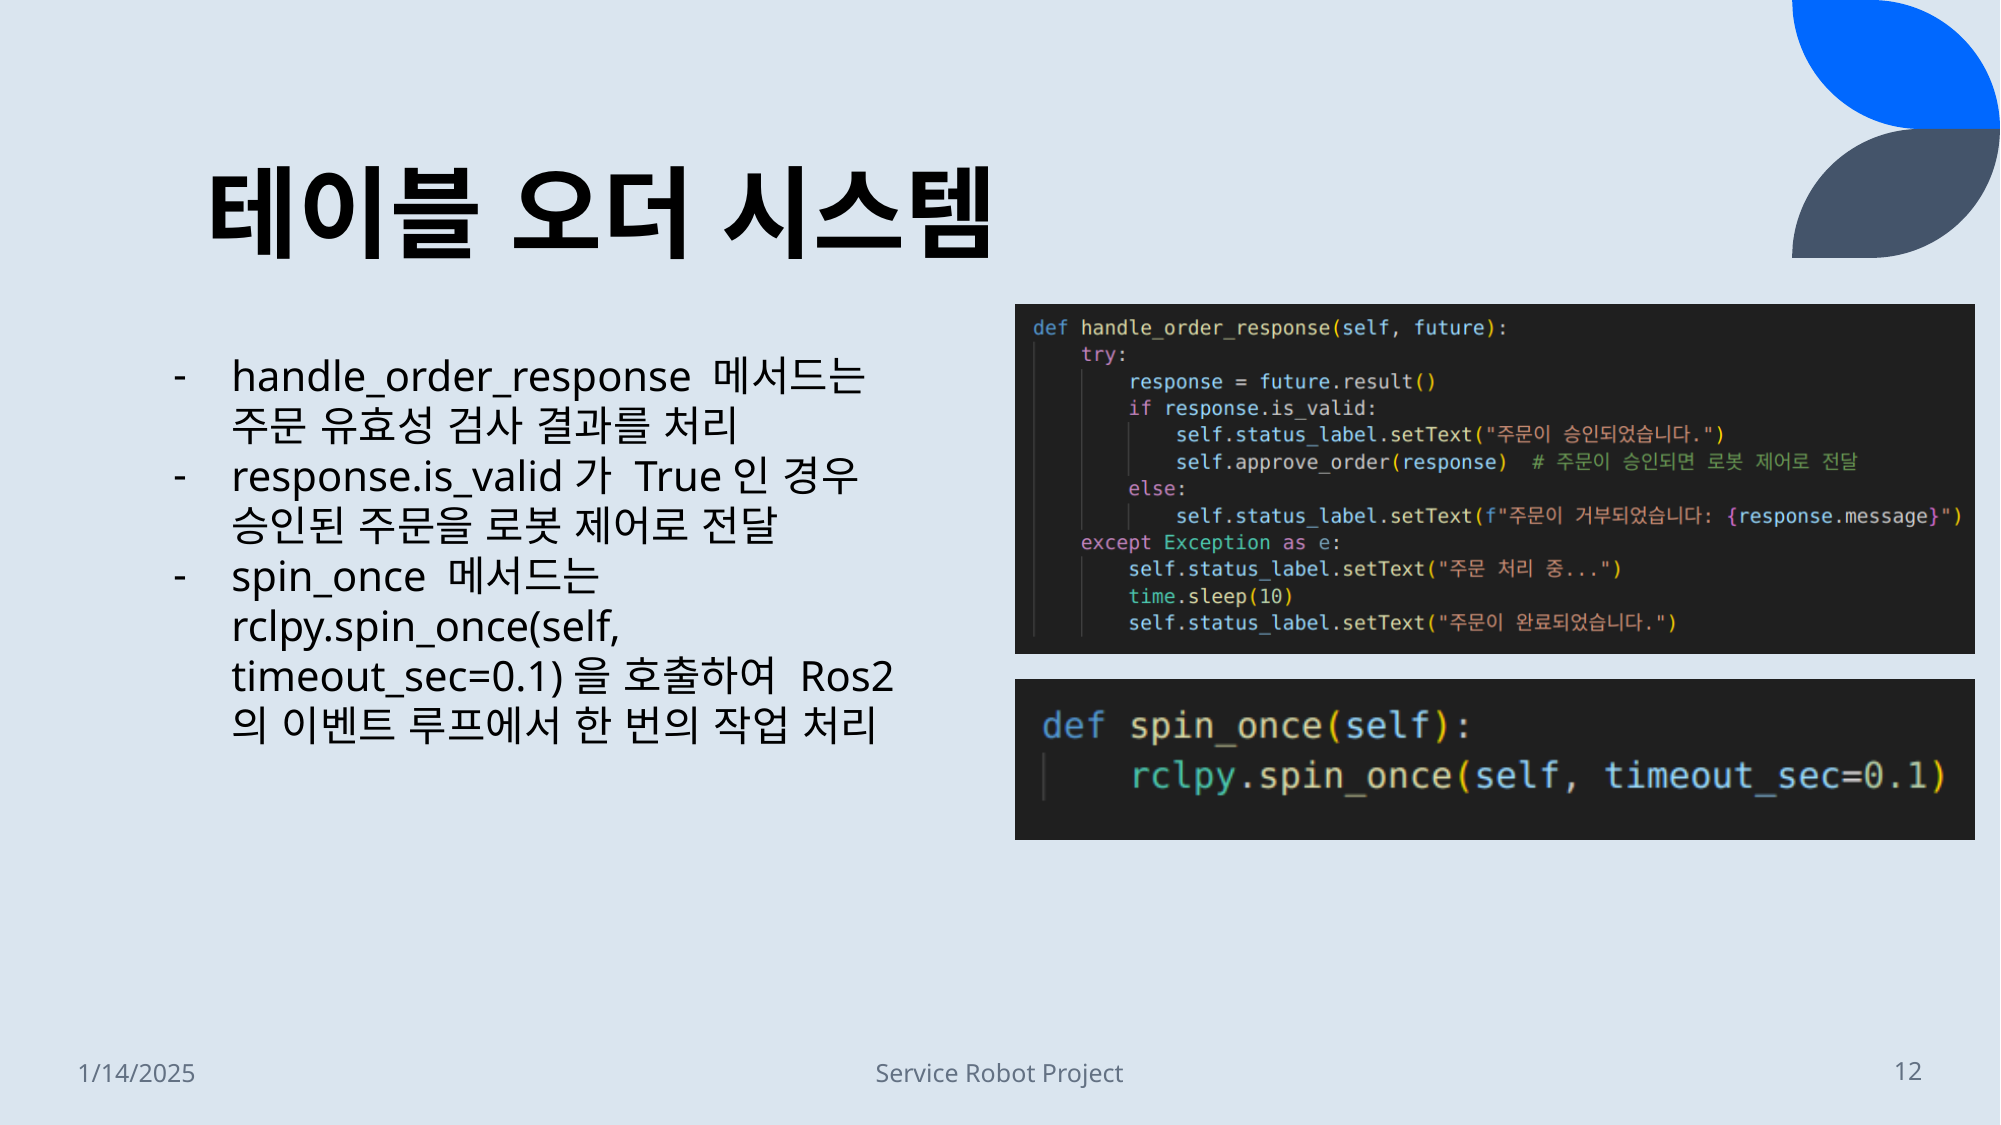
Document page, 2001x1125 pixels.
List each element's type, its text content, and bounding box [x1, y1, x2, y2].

picture [1015, 304, 1976, 655]
slide_number ‹#› [1665, 1042, 1938, 1103]
picture [1015, 678, 1976, 840]
title 테이블 오더 시스템 [191, 62, 1796, 280]
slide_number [62, 1042, 342, 1103]
list handle_order_response 메서드는 주문 유효성 검사 결과를 처리 response.is_valid가 True인 경우 승인된 주문을 로봇 제어로 전달 spin_once 메서드는 rclpy.spin_once(self, timeout_sec=0.1)을 호출하여 Ros2의 이벤트 루프에서 한 번의 작업 처리 [141, 342, 941, 895]
footer Service Robot Project [662, 1042, 1338, 1103]
